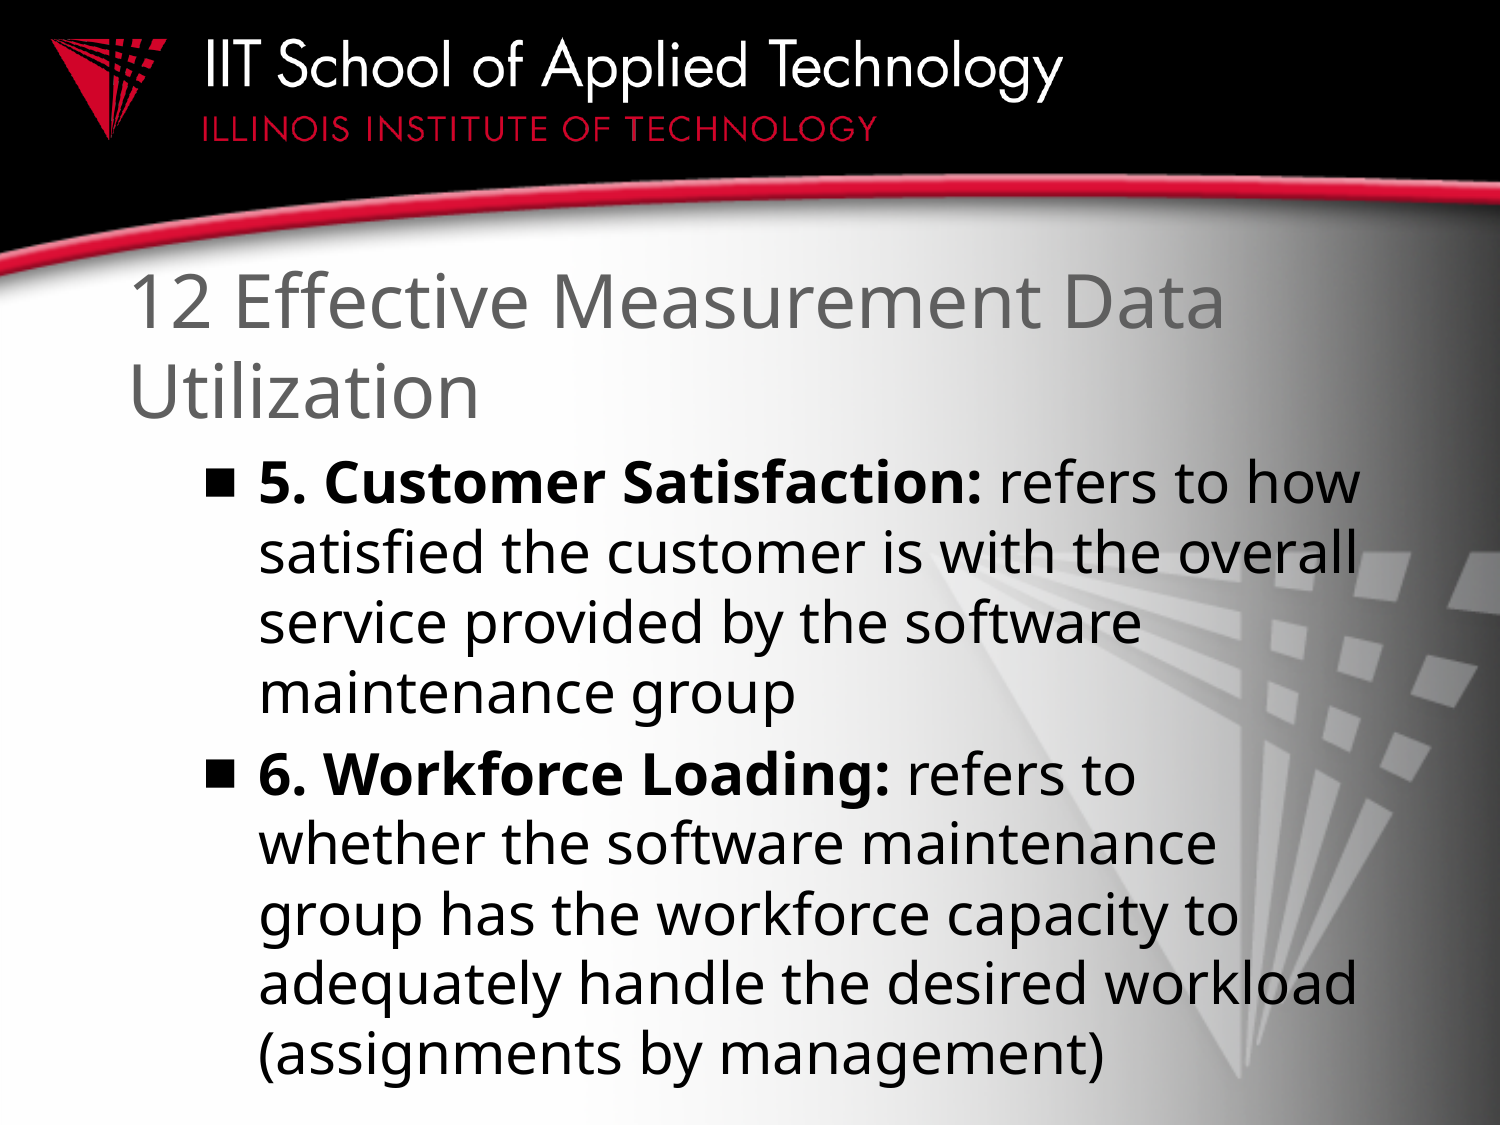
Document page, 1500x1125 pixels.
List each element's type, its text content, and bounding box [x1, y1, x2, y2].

picture [0, 0, 1500, 1125]
list 5. Customer Satisfaction: refers to how satisfied the customer is with the overall service provided by the software maintenance group 6. Workforce Loading: refers to whether the software maintenance group has the workforce capacity to adequately handle the desired workload (assignments by management) [112, 437, 1388, 1101]
title 12 Effective Measurement Data Utilization [112, 249, 1388, 437]
